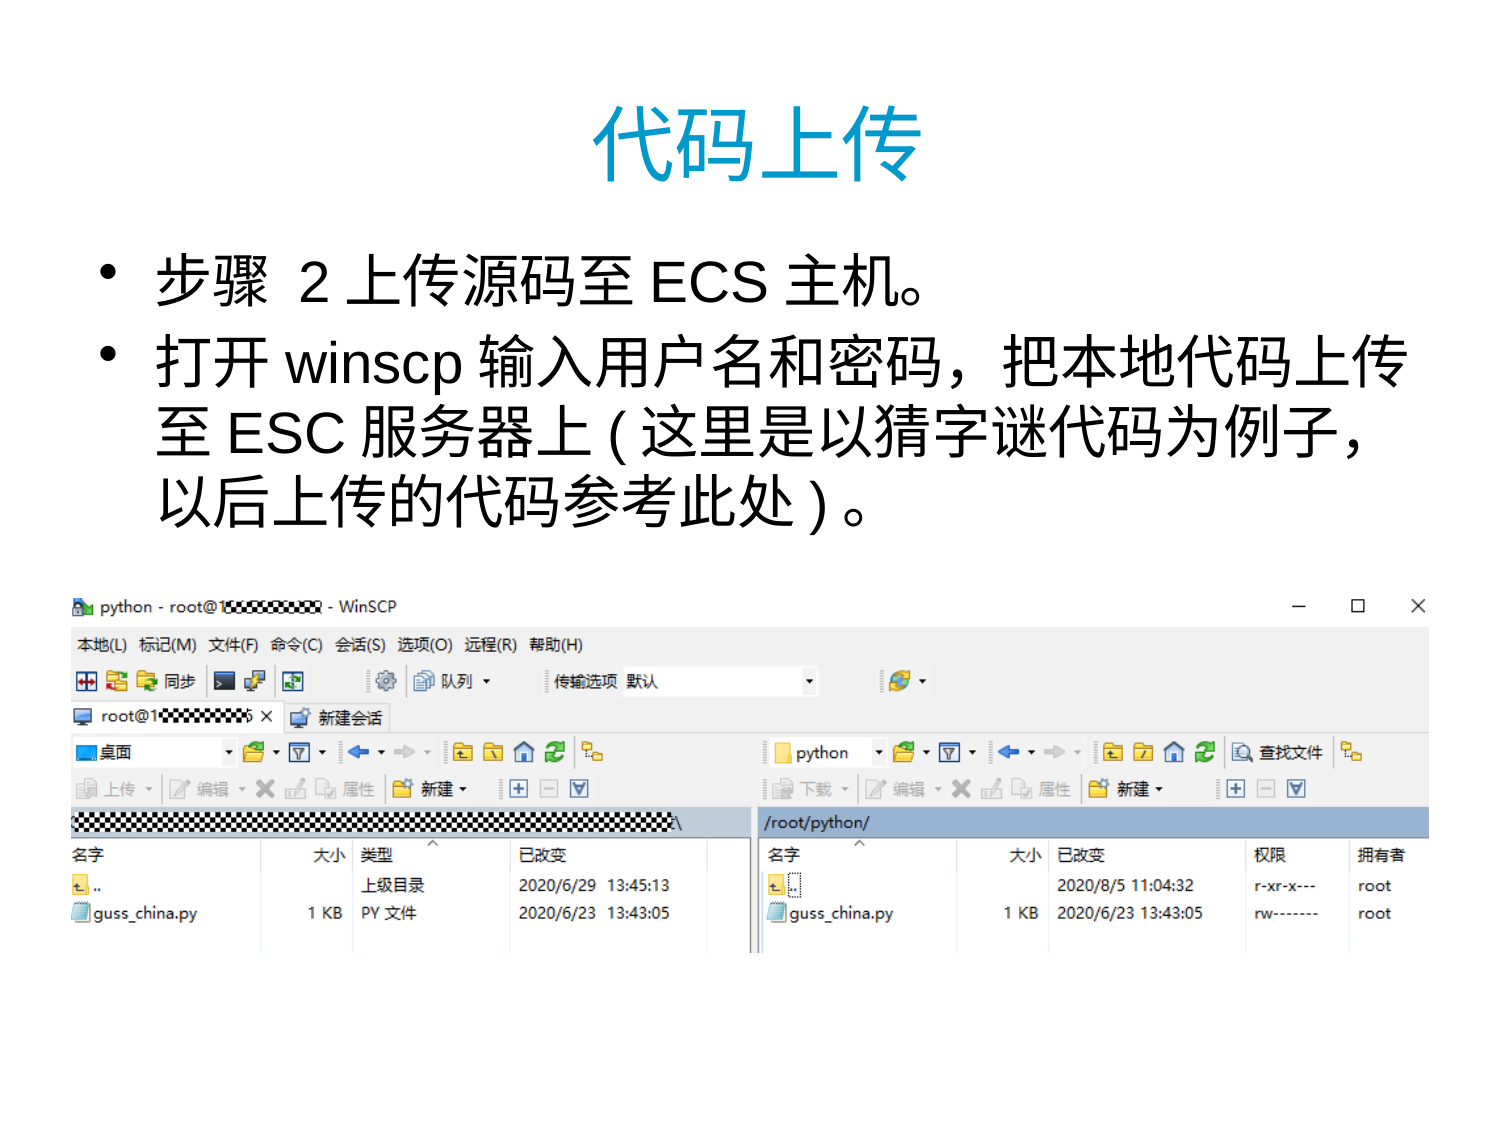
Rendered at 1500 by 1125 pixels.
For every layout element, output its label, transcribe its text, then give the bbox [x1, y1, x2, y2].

list 步骤 2上传源码至ECS主机。 打开winscp输入用户名和密码，把本地代码上传至ESC服务器上(这里是以猜字谜代码为例子，以后上传的代码参考此处)。 [83, 235, 1434, 602]
title 代码上传 [170, 48, 1347, 237]
picture [70, 597, 1430, 953]
